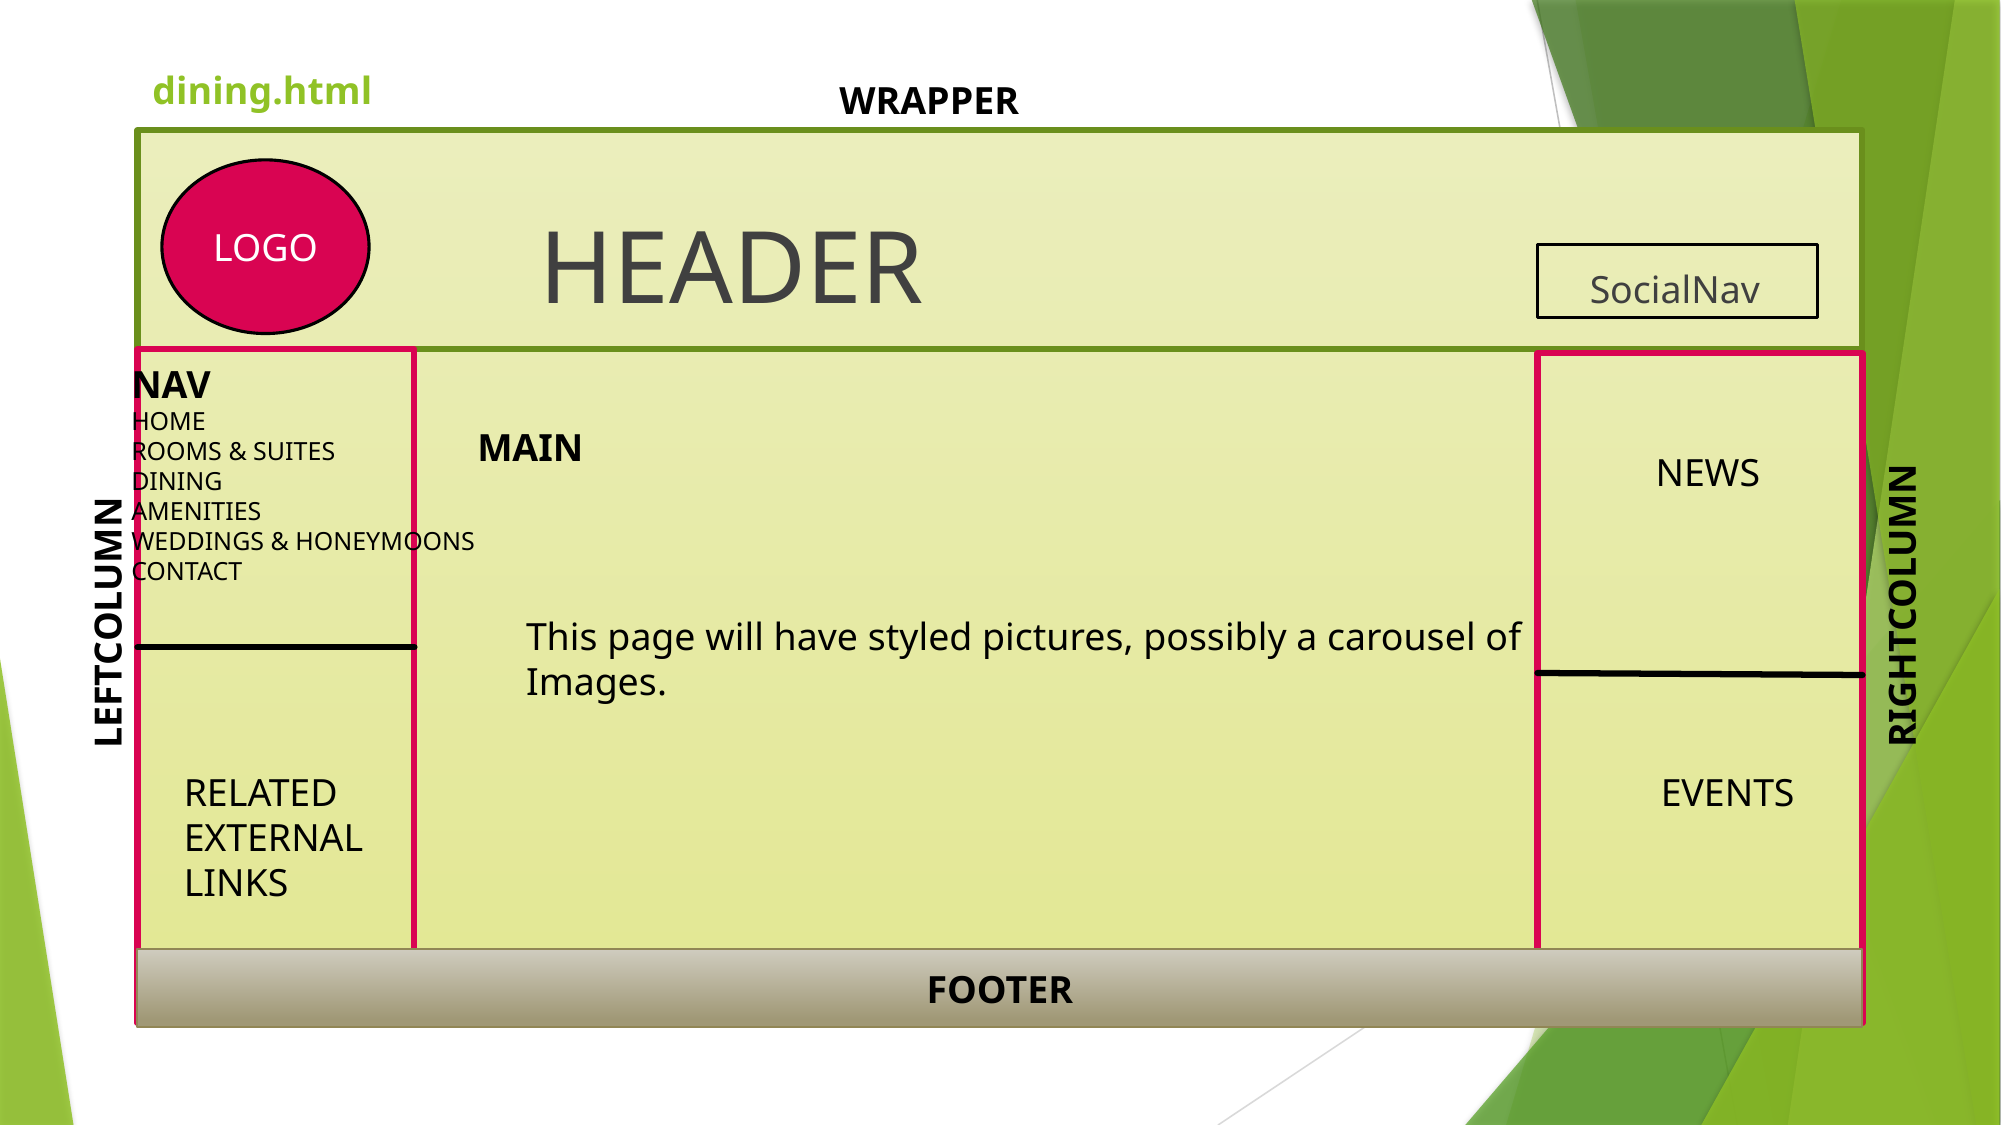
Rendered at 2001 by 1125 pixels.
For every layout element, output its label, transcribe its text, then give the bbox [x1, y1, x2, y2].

text_box FOOTER [136, 948, 1863, 1028]
text_box [1536, 352, 1864, 672]
text_box LEFTCOLUMN [76, 482, 137, 764]
text_box [137, 593, 416, 644]
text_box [1536, 672, 1863, 676]
text_box EVENTS [1646, 761, 1825, 822]
text_box [136, 129, 1864, 351]
title dining.html [137, 59, 1863, 121]
text_box NEWS [1640, 442, 1776, 502]
text_box [136, 652, 416, 948]
text_box This page will have styled pictures, possibly a carousel of Images. [511, 605, 1547, 755]
list HEADER SocialNav [416, 351, 1863, 948]
text_box RIGHTCOLUMN [1871, 448, 1931, 763]
text_box [1536, 682, 1864, 1025]
text_box RELATED EXTERNAL LINKS [168, 761, 379, 912]
text_box NAV HOME ROOMS & SUITES DINING AMENITIES WEDDINGS & HONEYMOONS CONTACT [116, 353, 491, 593]
text_box WRAPPER [824, 69, 1034, 130]
text_box [136, 348, 416, 353]
text_box MAIN [462, 416, 599, 477]
